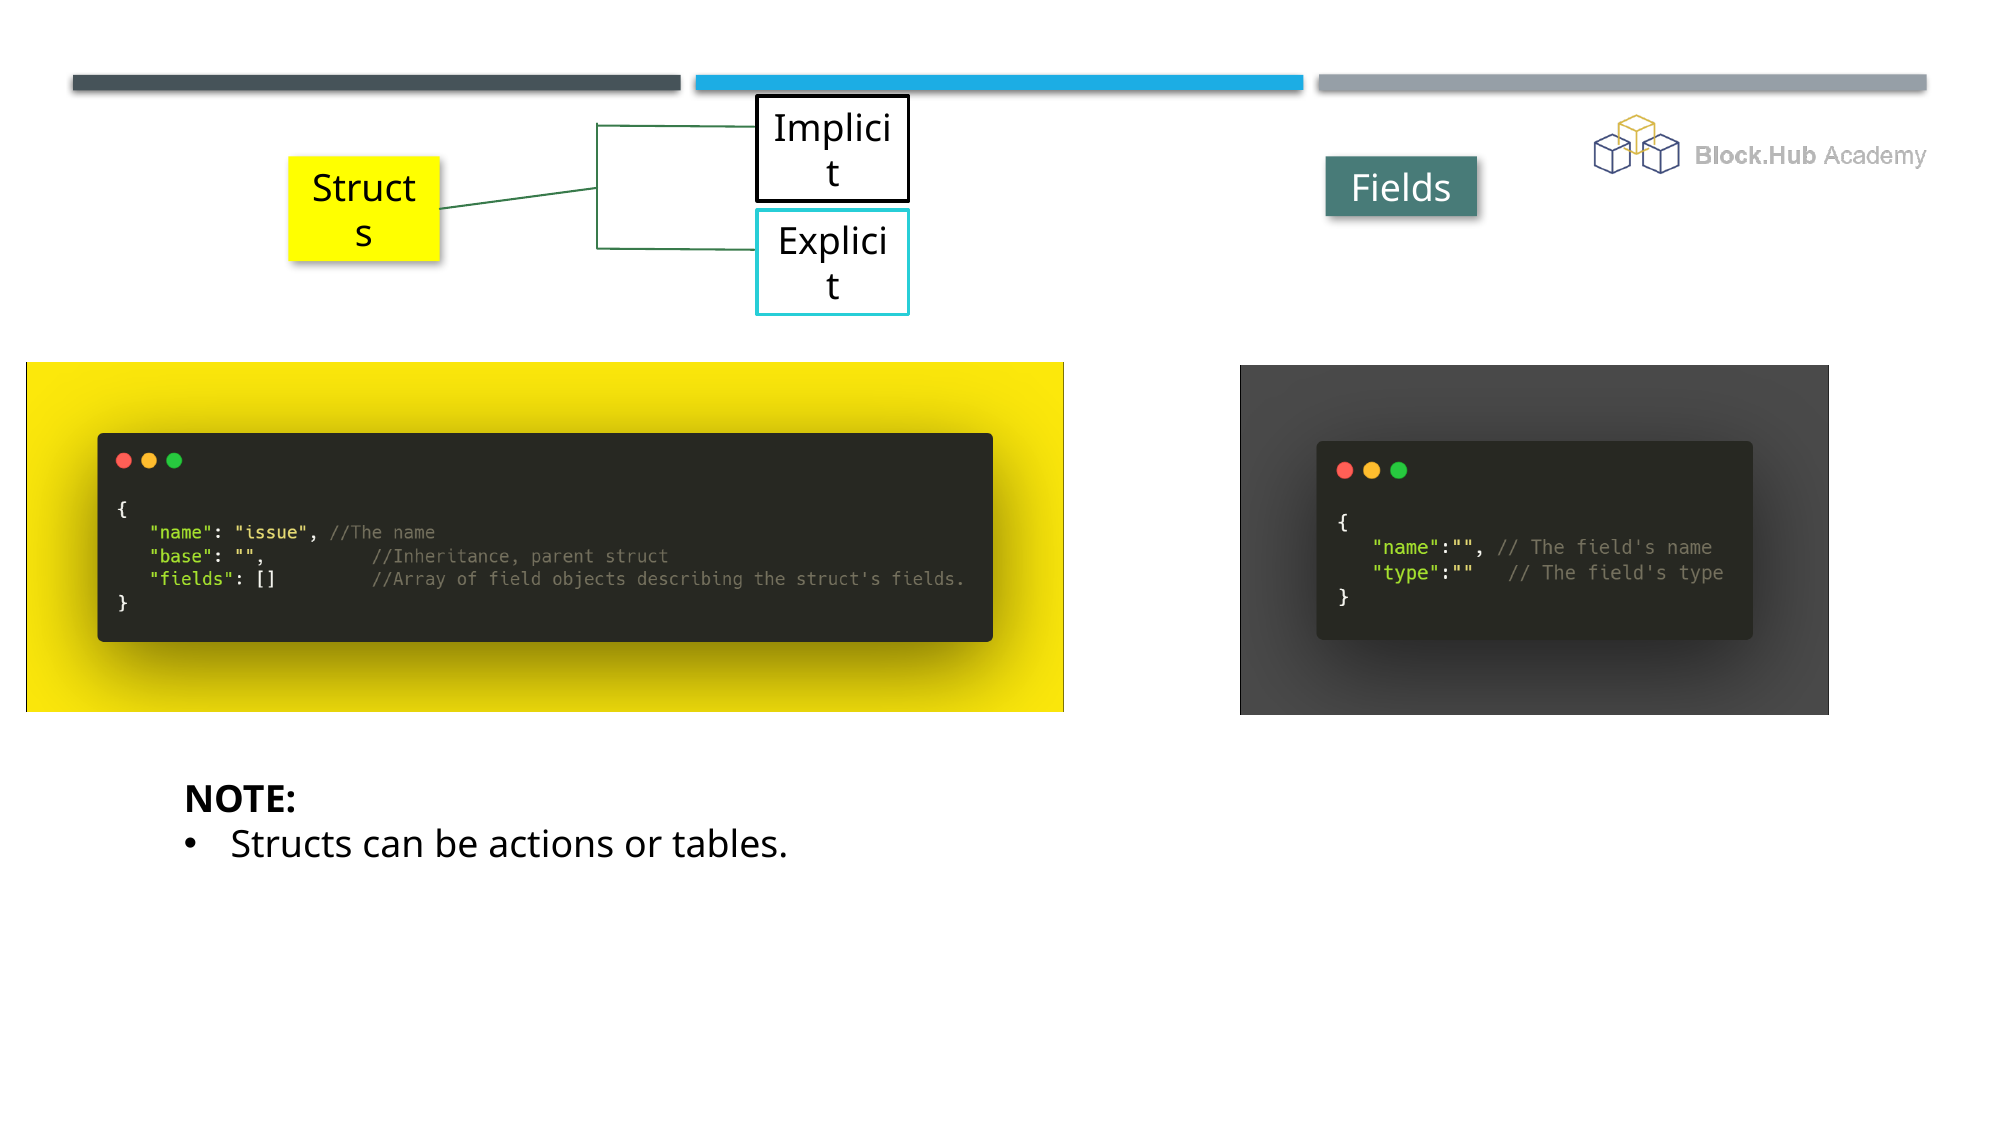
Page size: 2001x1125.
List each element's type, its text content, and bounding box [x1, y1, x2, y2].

picture [1240, 364, 1829, 716]
picture [1571, 82, 1976, 214]
text_box Structs [288, 156, 433, 262]
picture [25, 362, 1064, 713]
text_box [439, 95, 910, 272]
text_box NOTE: Structs can be actions or tables. [168, 767, 833, 873]
text_box Fields [1325, 156, 1477, 217]
